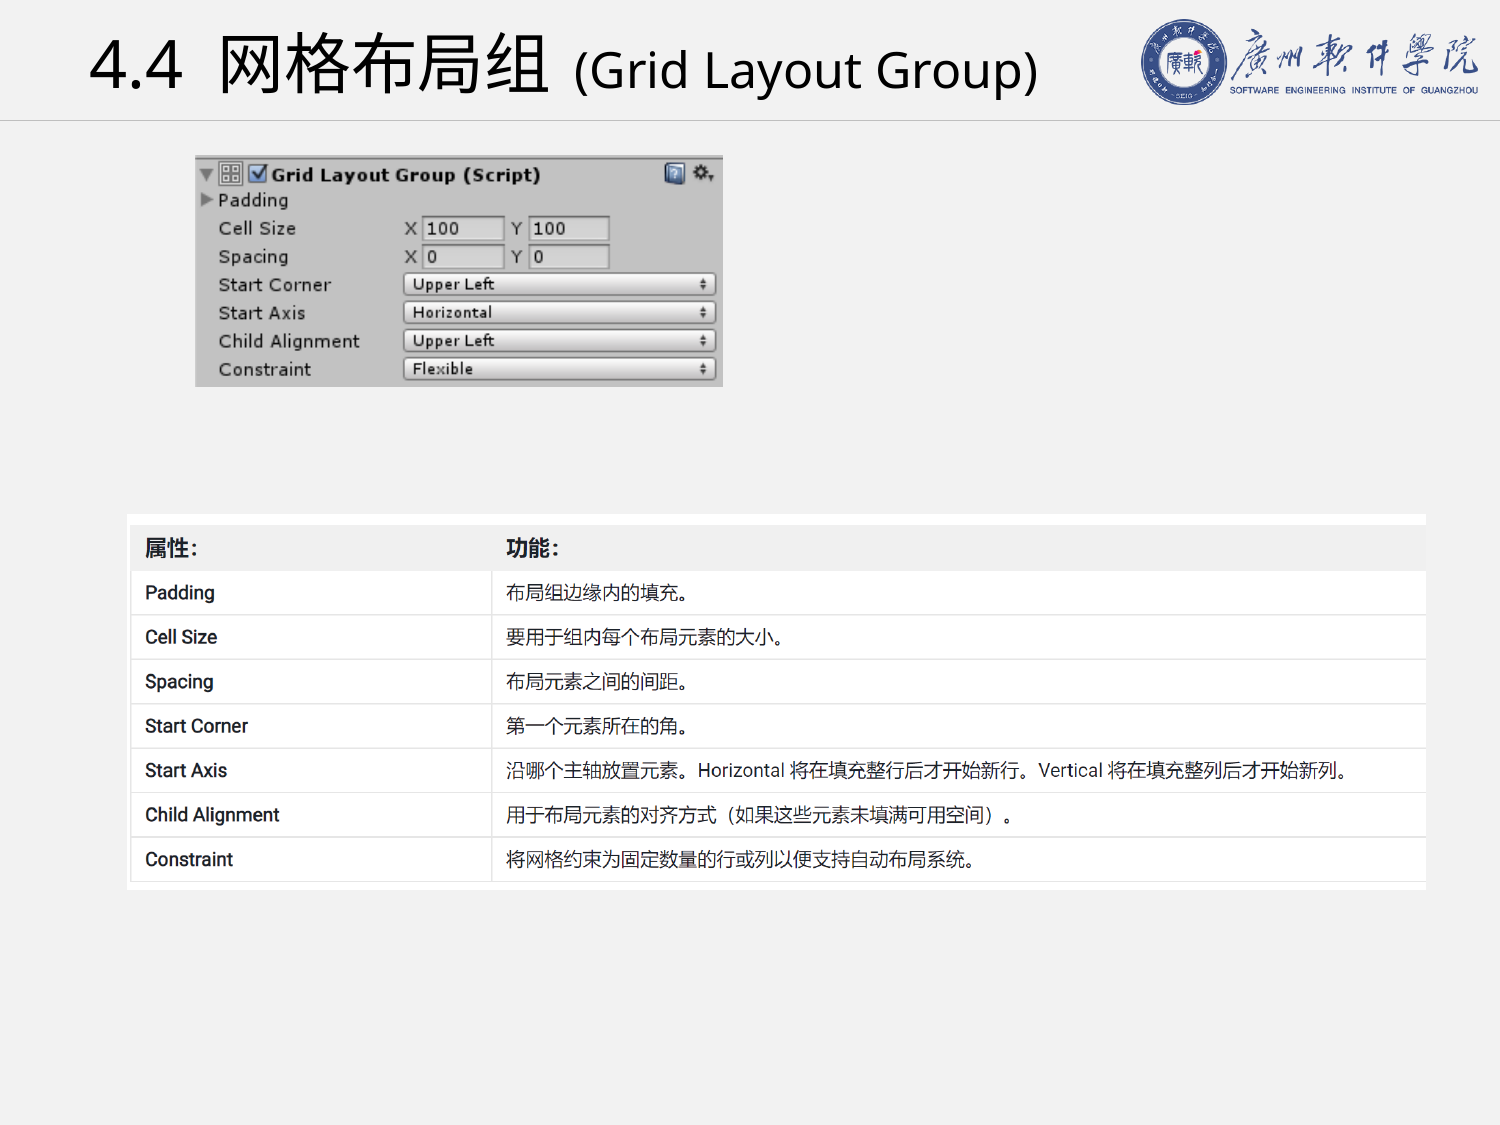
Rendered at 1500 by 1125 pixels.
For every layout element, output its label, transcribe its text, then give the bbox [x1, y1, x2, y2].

picture [195, 155, 723, 387]
title 4.4 网格布局组 (Grid Layout Group) [75, 23, 1224, 117]
picture [127, 514, 1426, 890]
picture [1141, 19, 1478, 105]
